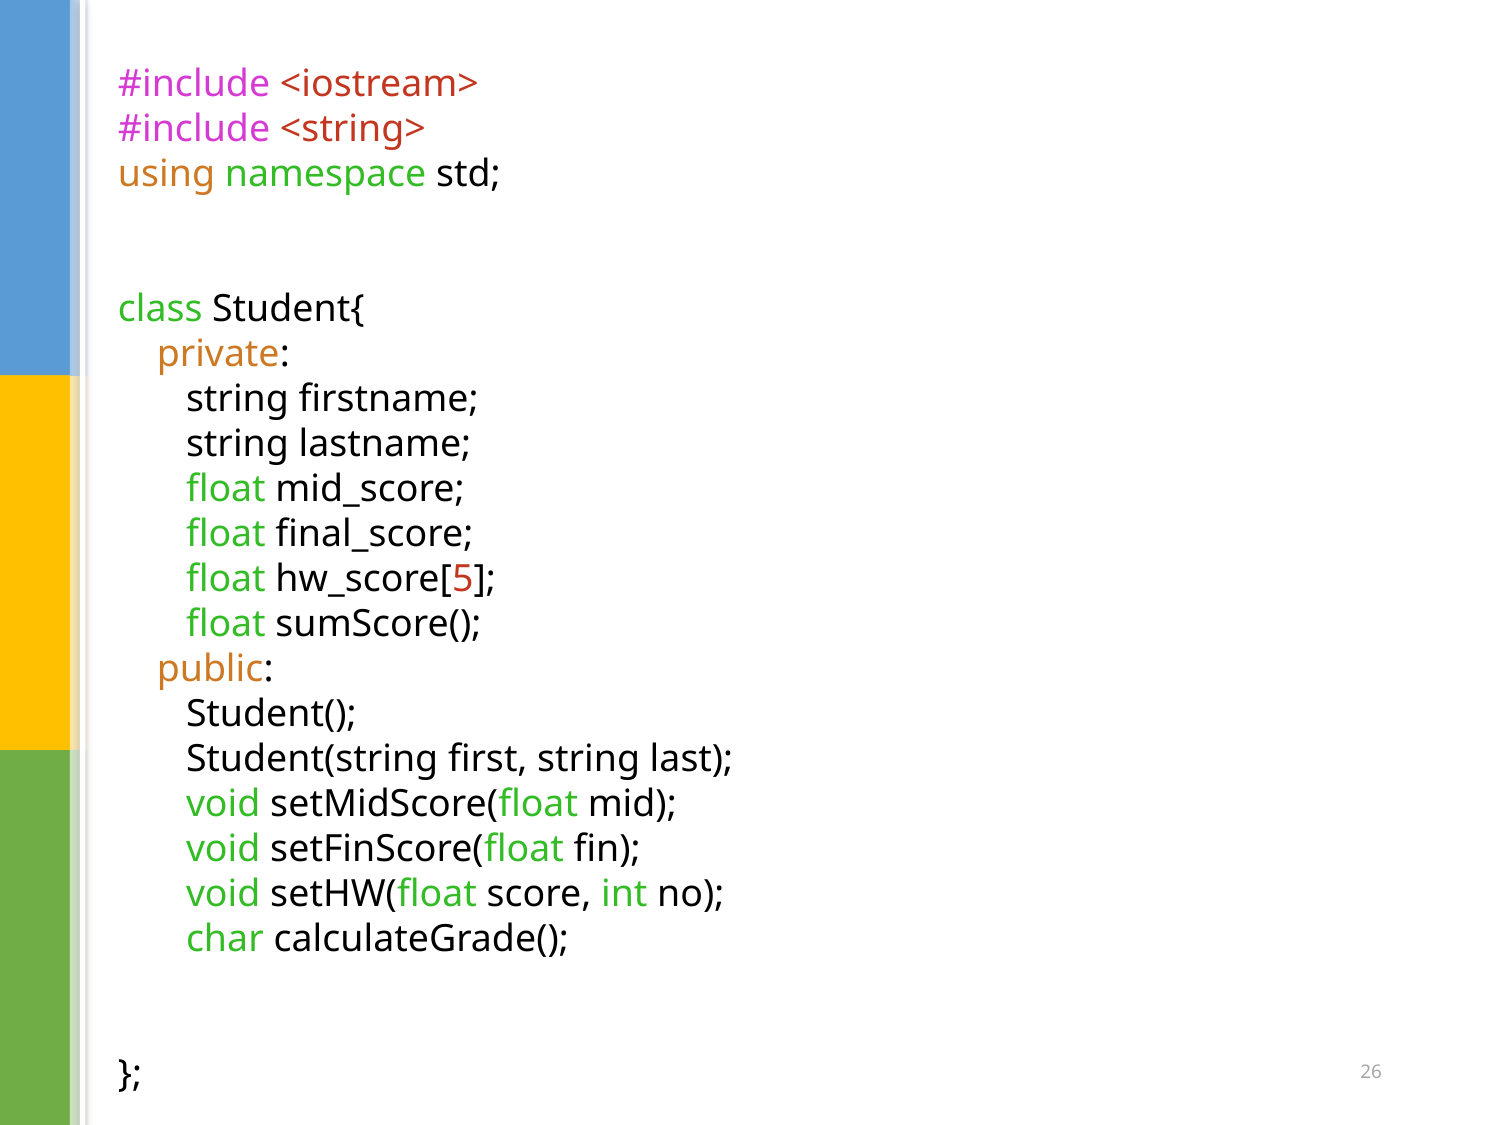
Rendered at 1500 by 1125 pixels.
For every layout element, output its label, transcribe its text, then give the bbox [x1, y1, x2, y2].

text_box #include <iostream> #include <string> using namespace std; class Student{ private: string firstname; string lastname; float mid_score; float final_score; float hw_score[5]; float sumScore(); public: Student(); Student(string first, string last); void setMidScore(float mid); void setFinScore(float fin); void setHW(float score, int no); char calculateGrade(); }; [103, 51, 1367, 1102]
slide_number 26 [993, 1042, 1397, 1103]
